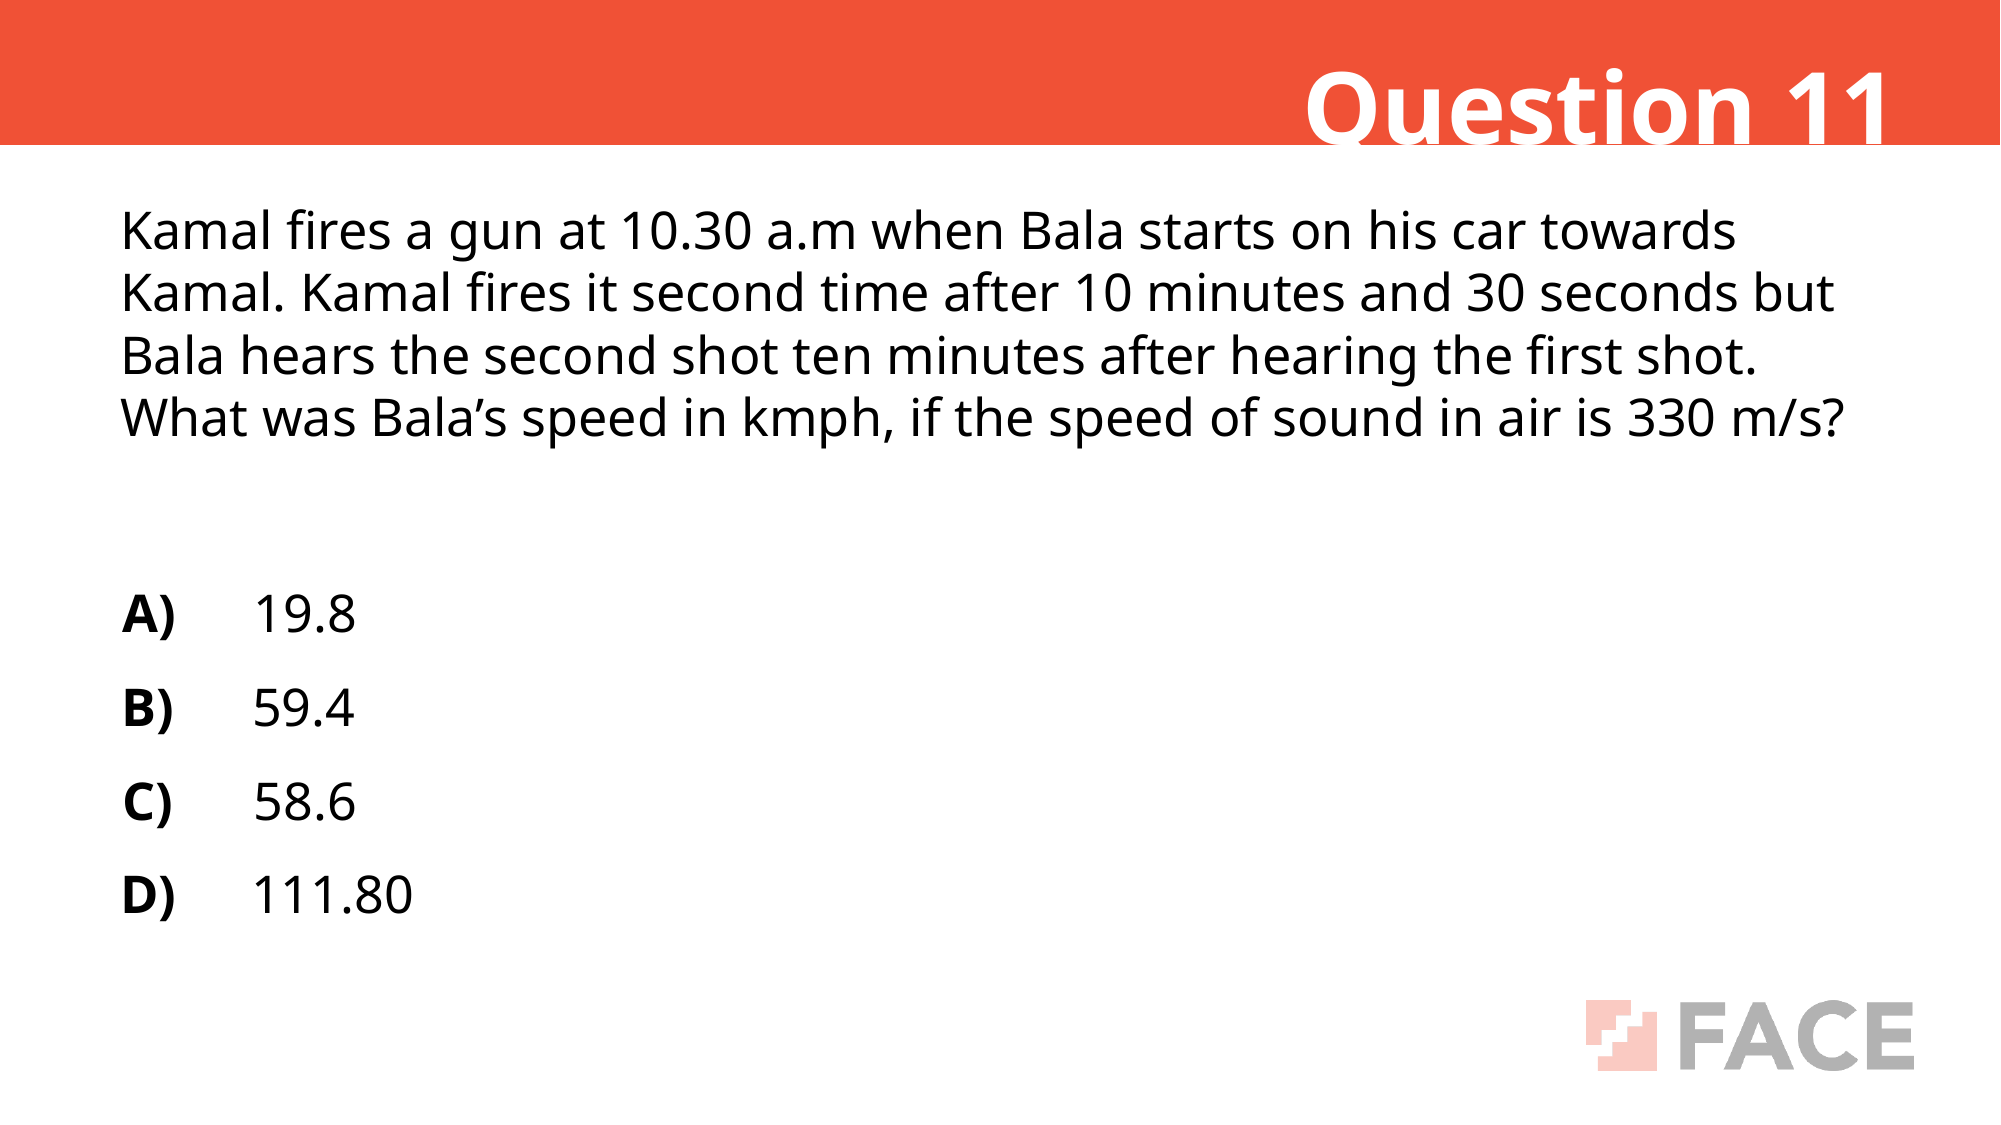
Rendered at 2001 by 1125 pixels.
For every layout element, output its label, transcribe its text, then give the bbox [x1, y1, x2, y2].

text_box 19.8 [238, 541, 1896, 651]
text_box 58.6 [238, 730, 1896, 839]
text_box A) [107, 541, 223, 651]
text_box [0, 0, 2000, 147]
text_box 59.4 [237, 635, 1894, 745]
picture [1586, 1000, 1914, 1072]
text_box D) [105, 822, 220, 932]
text_box 111.80 [236, 822, 1893, 932]
text_box B) [106, 635, 221, 745]
text_box Kamal fires a gun at 10.30 a.m when Bala starts on his car towards Kamal. Kamal fires it second time after 10 minutes and 30 seconds but Bala hears the second shot ten minutes after hearing the first shot. What was Bala’s speed in kmph, if the speed of sound in air is 330 m/s? [105, 189, 1895, 455]
text_box Question 11 [638, 37, 1914, 173]
text_box C) [107, 730, 223, 839]
